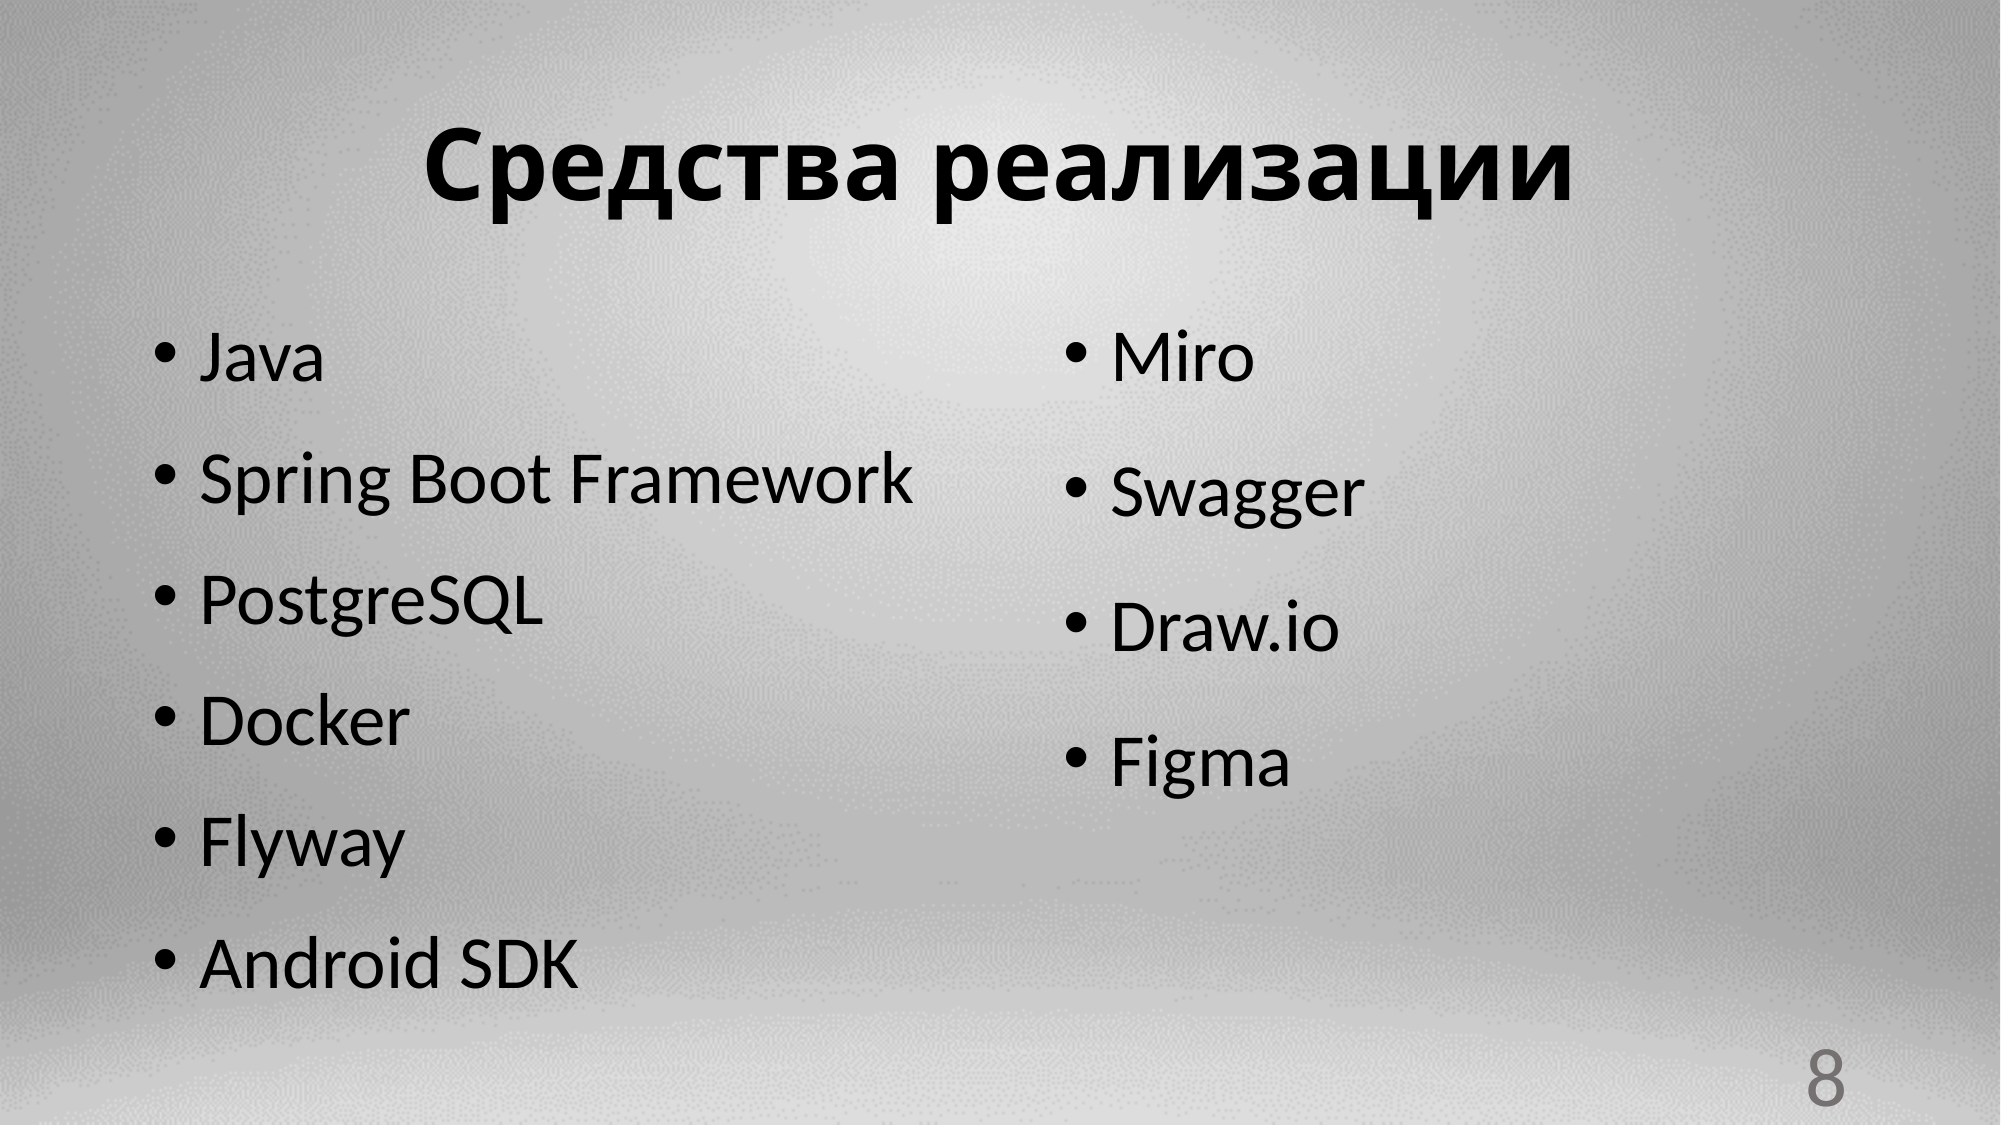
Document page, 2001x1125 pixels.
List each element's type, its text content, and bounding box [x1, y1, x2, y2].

picture [0, 0, 2001, 1125]
title Средства реализации [137, 59, 1863, 278]
list Java Spring Boot Framework PostgreSQL Docker Flyway Android SDK [137, 299, 1049, 1048]
text_box Miro Swagger Draw.io Figma [1048, 299, 1572, 810]
slide_number 8 [1412, 1042, 1863, 1103]
